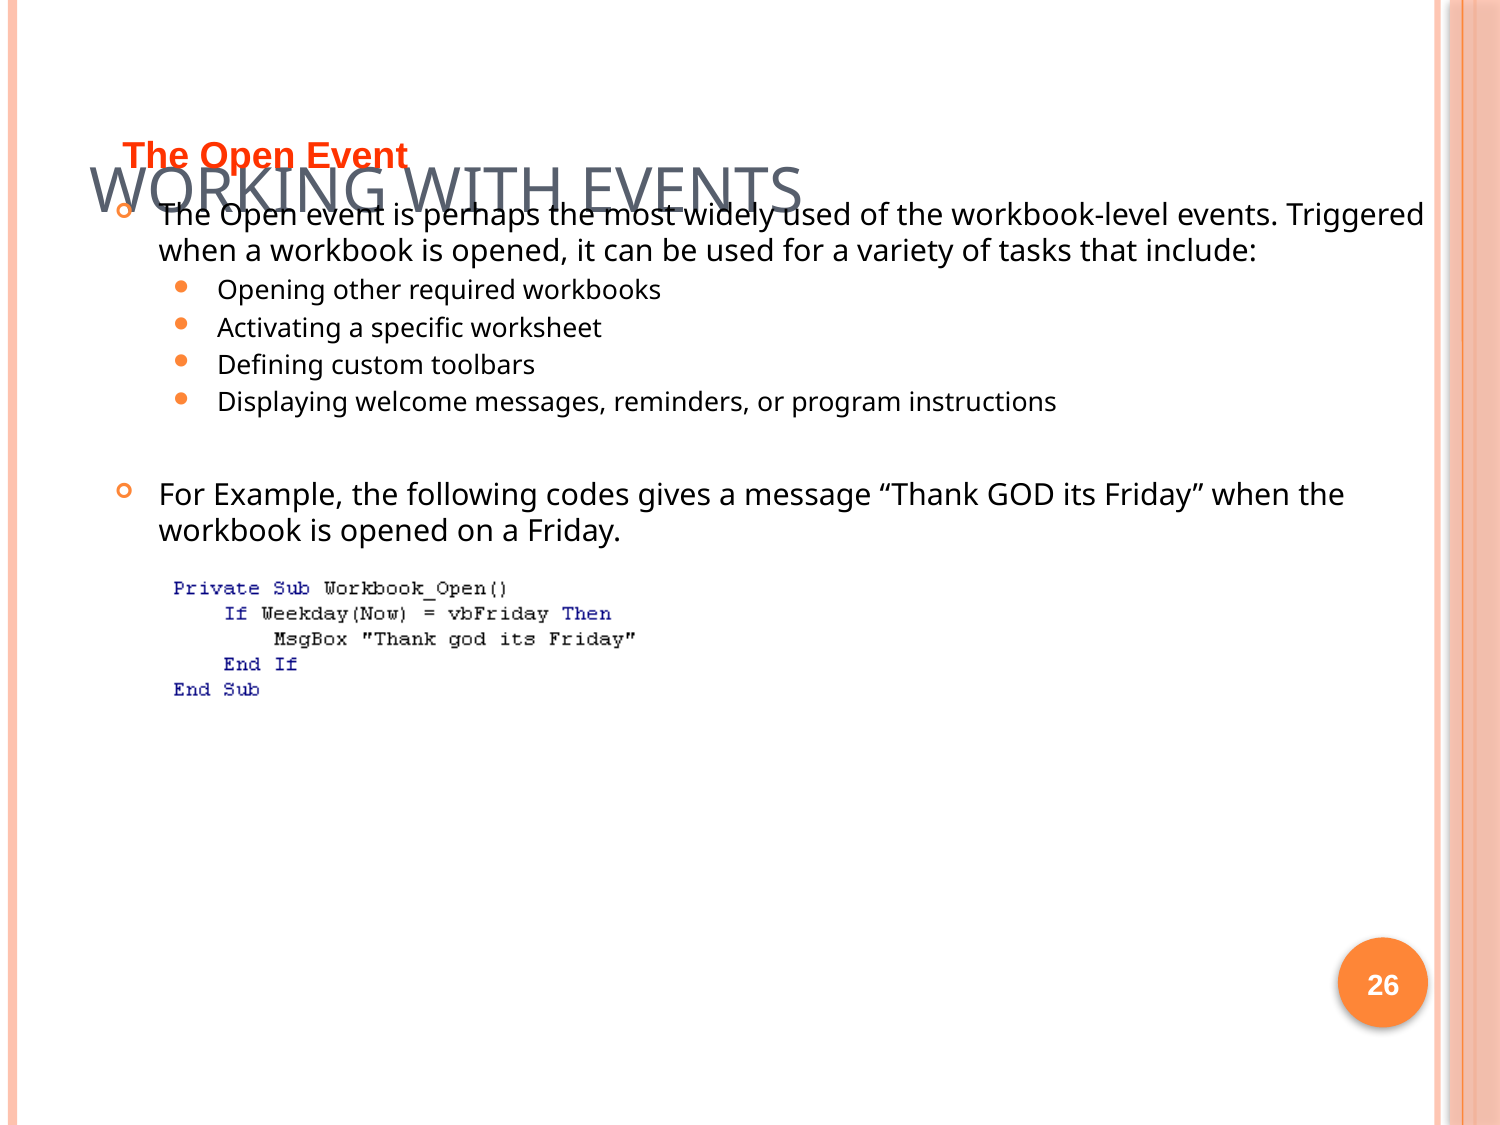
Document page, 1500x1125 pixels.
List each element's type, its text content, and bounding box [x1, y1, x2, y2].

text_box The Open Event [107, 123, 1450, 199]
title Working with Events [75, 45, 1300, 233]
picture [161, 574, 664, 707]
list The Open event is perhaps the most widely used of the workbook-level events. Triggered when a workbook is opened, it can be used for a variety of tasks that include: Opening other required workbooks Activating a specific worksheet Defining custom toolbars Displaying welcome messages, reminders, or program instructions For Example, the following codes gives a message “Thank GOD its Friday” when the workbook is opened on a Friday. [99, 187, 1450, 563]
slide_number 26 [1333, 940, 1434, 1027]
